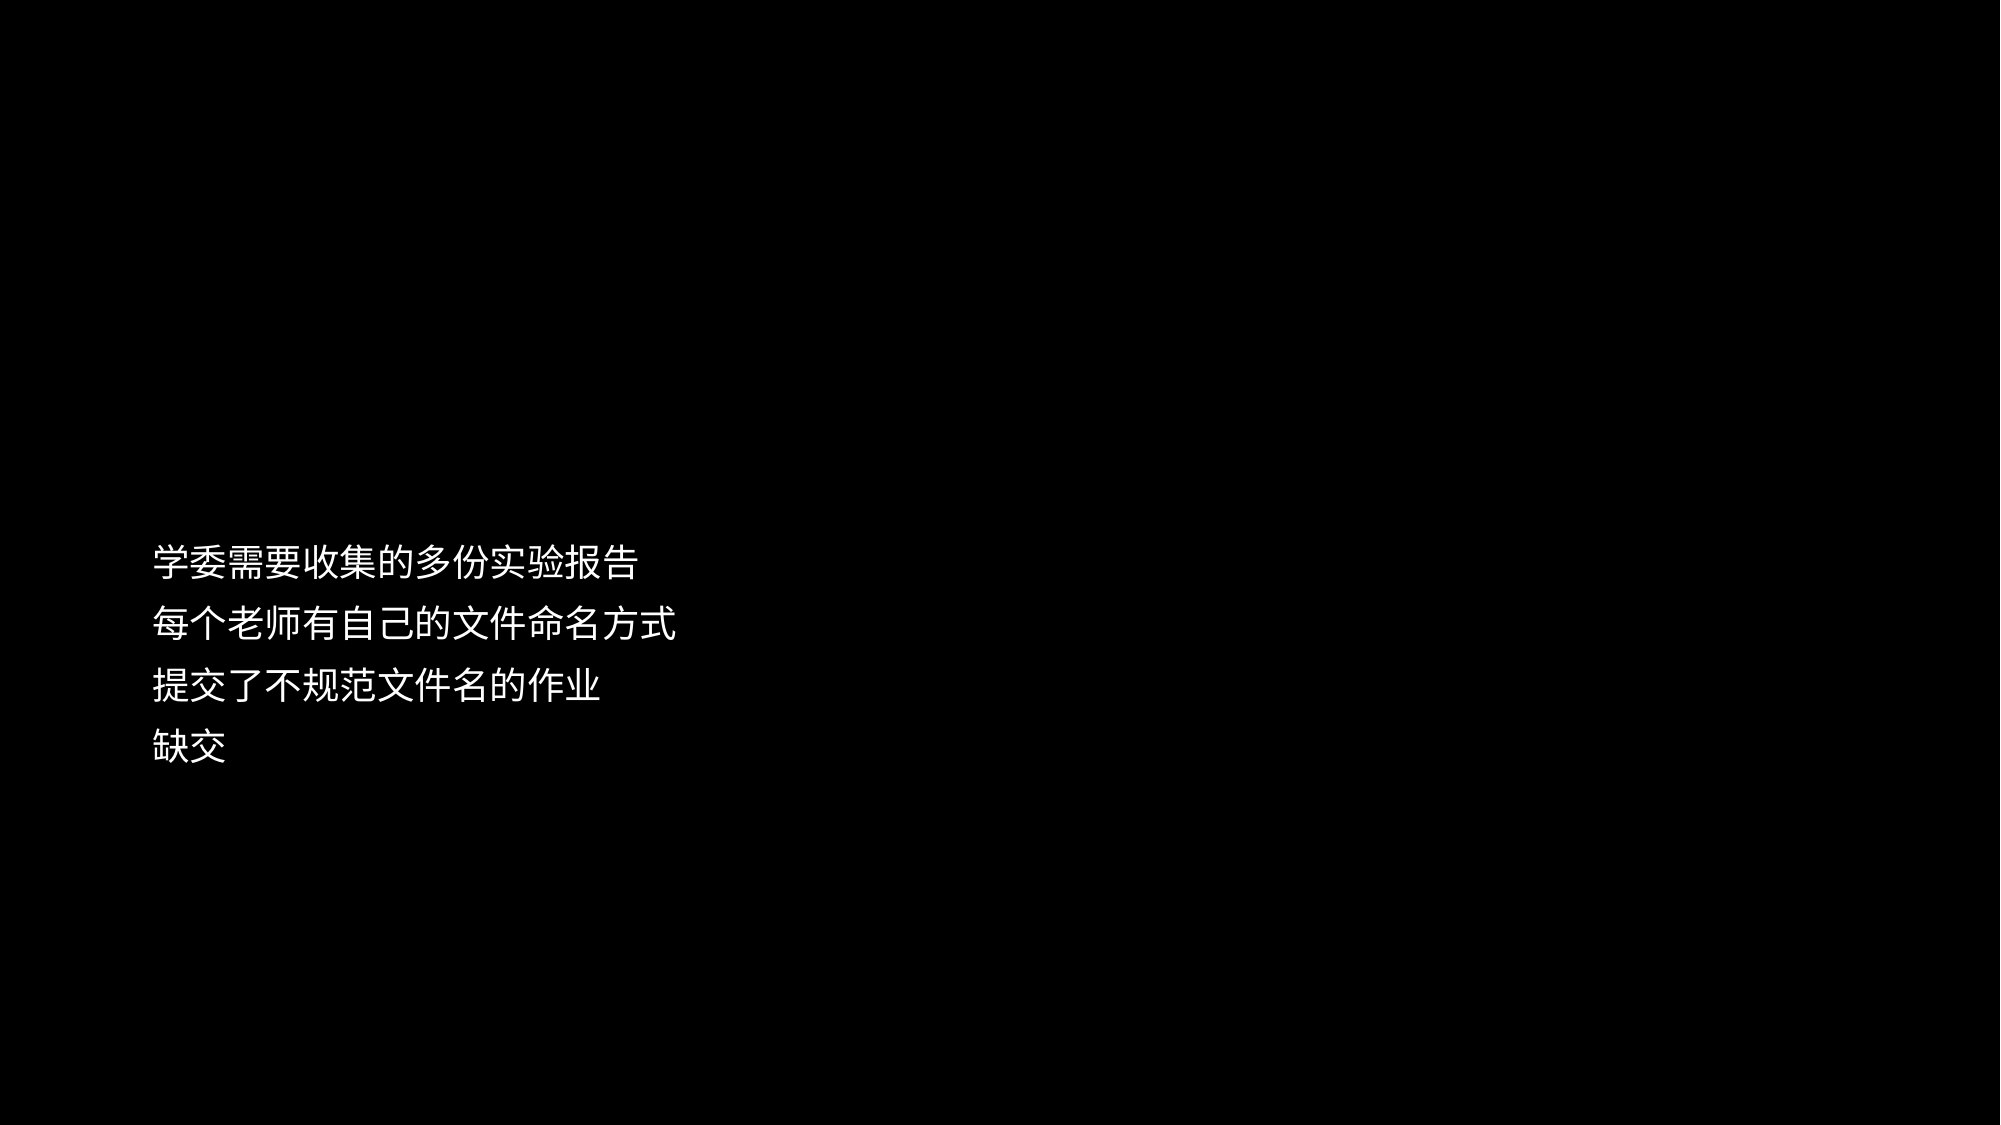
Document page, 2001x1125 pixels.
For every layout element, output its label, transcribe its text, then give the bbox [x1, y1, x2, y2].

list 学委需要收集的多份实验报告 每个老师有自己的文件命名方式 提交了不规范文件名的作业 缺交 [137, 299, 1863, 1014]
